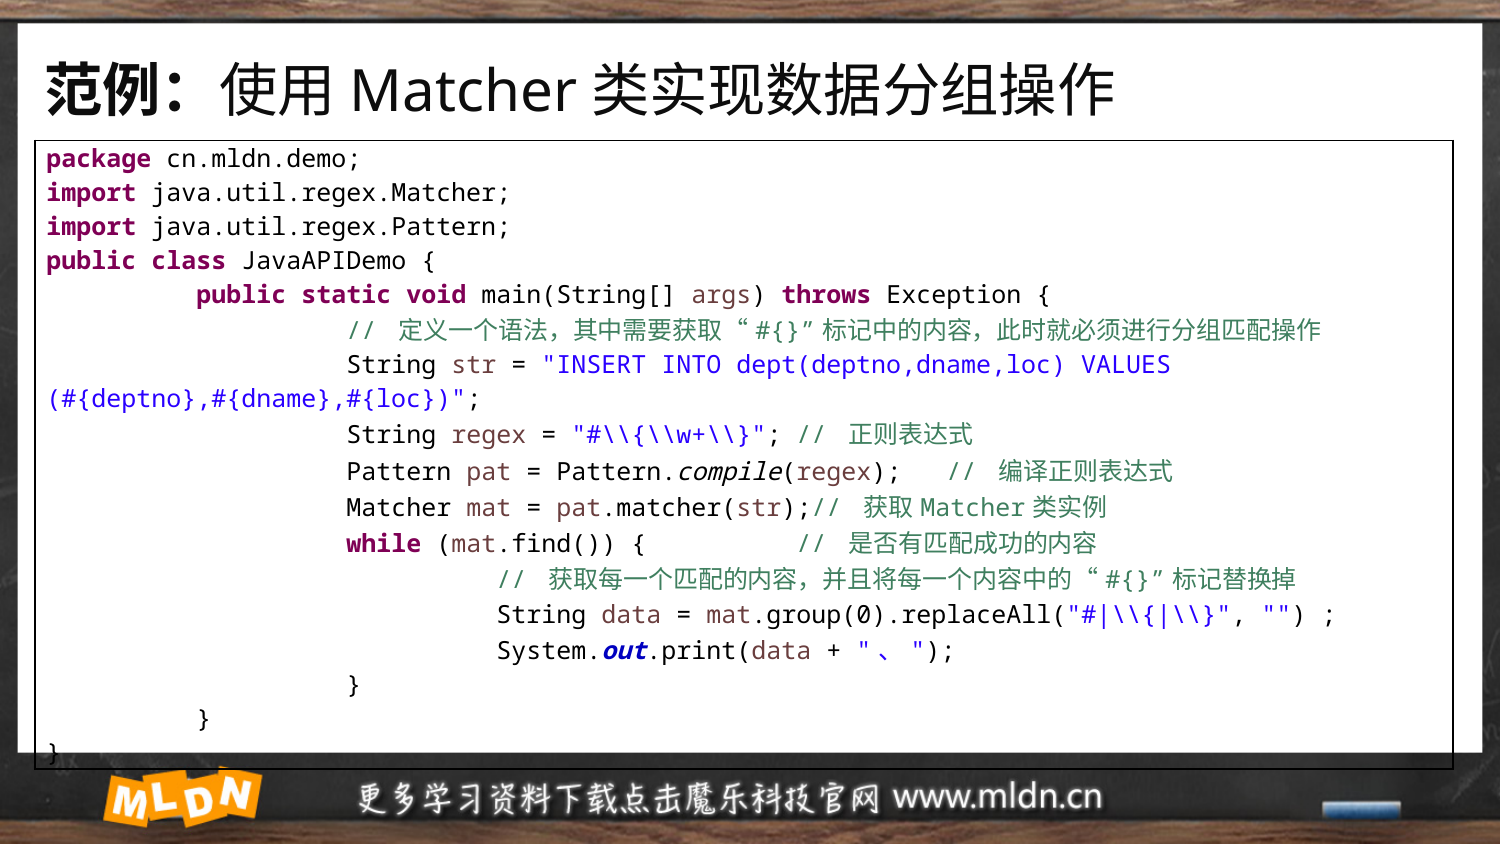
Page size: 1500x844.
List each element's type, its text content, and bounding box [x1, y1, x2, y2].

title 范例：使用Matcher类实现数据分组操作 [29, 34, 1471, 141]
table_header package cn.mldn.demo; import java.util.regex.Matcher; import java.util.regex.Pattern; public class JavaAPIDemo { public static void main(String[] args) throws Exception { // 定义一个语法，其中需要获取“#{}”标记中的内容，此时就必须进行分组匹配操作 String str = "INSERT INTO dept(deptno,dname,loc) VALUES (#{deptno},#{dname},#{loc})"; String regex = "#\\{\\w+\\}"; // 正则表达式 Pattern pat = Pattern.compile(regex); // 编译正则表达式 Matcher mat = pat.matcher(str);// 获取Matcher类实例 while (mat.find()) { // 是否有匹配成功的内容 // 获取每一个匹配的内容，并且将每一个内容中的“#{}”标记替换掉 String data = mat.group(0).replaceAll("#|\\{|\\}", "") ; System.out.print(data + "、"); } } } [36, 141, 1452, 768]
picture [0, 0, 1500, 844]
